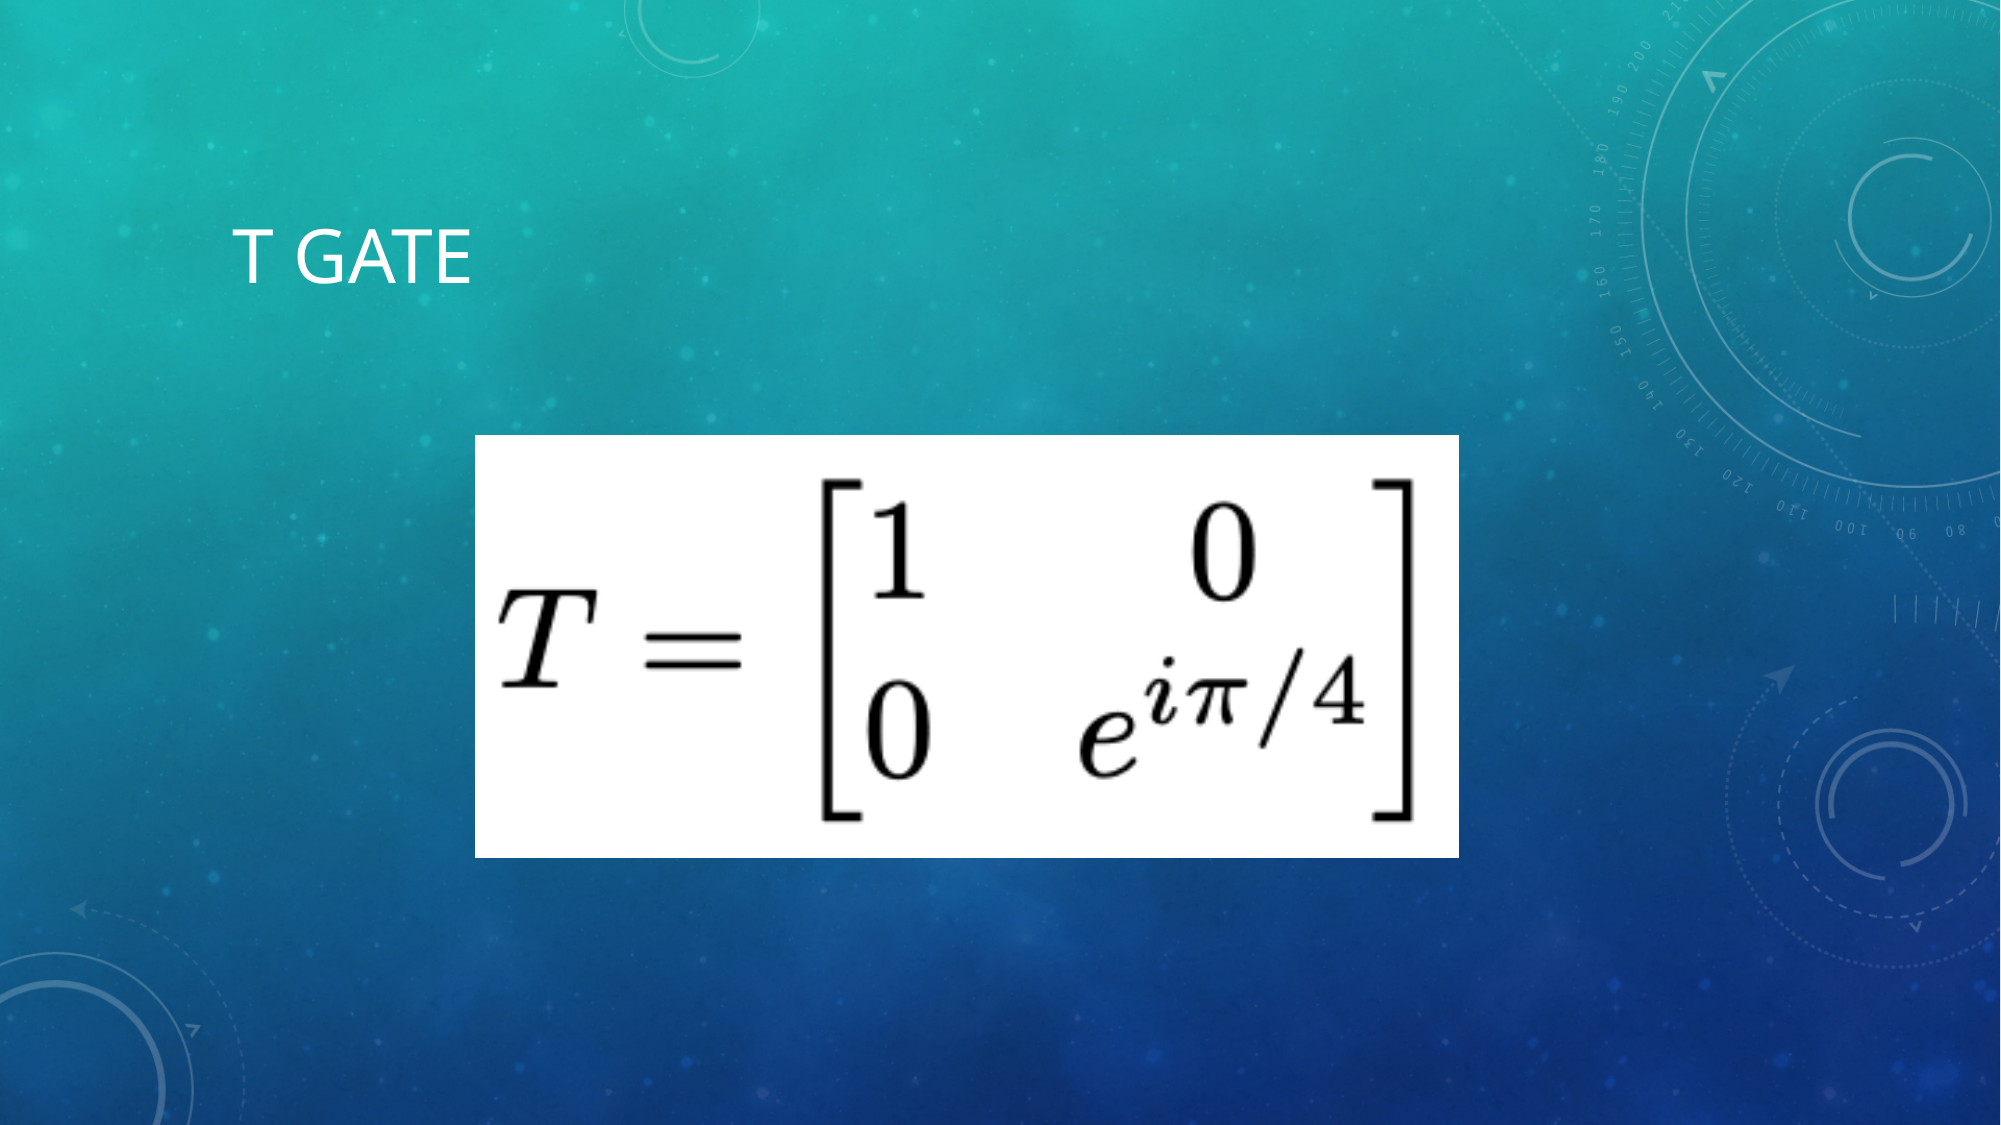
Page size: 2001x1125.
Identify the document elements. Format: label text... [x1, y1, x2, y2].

title T Gate [217, 169, 1000, 339]
picture [0, 0, 2001, 1125]
